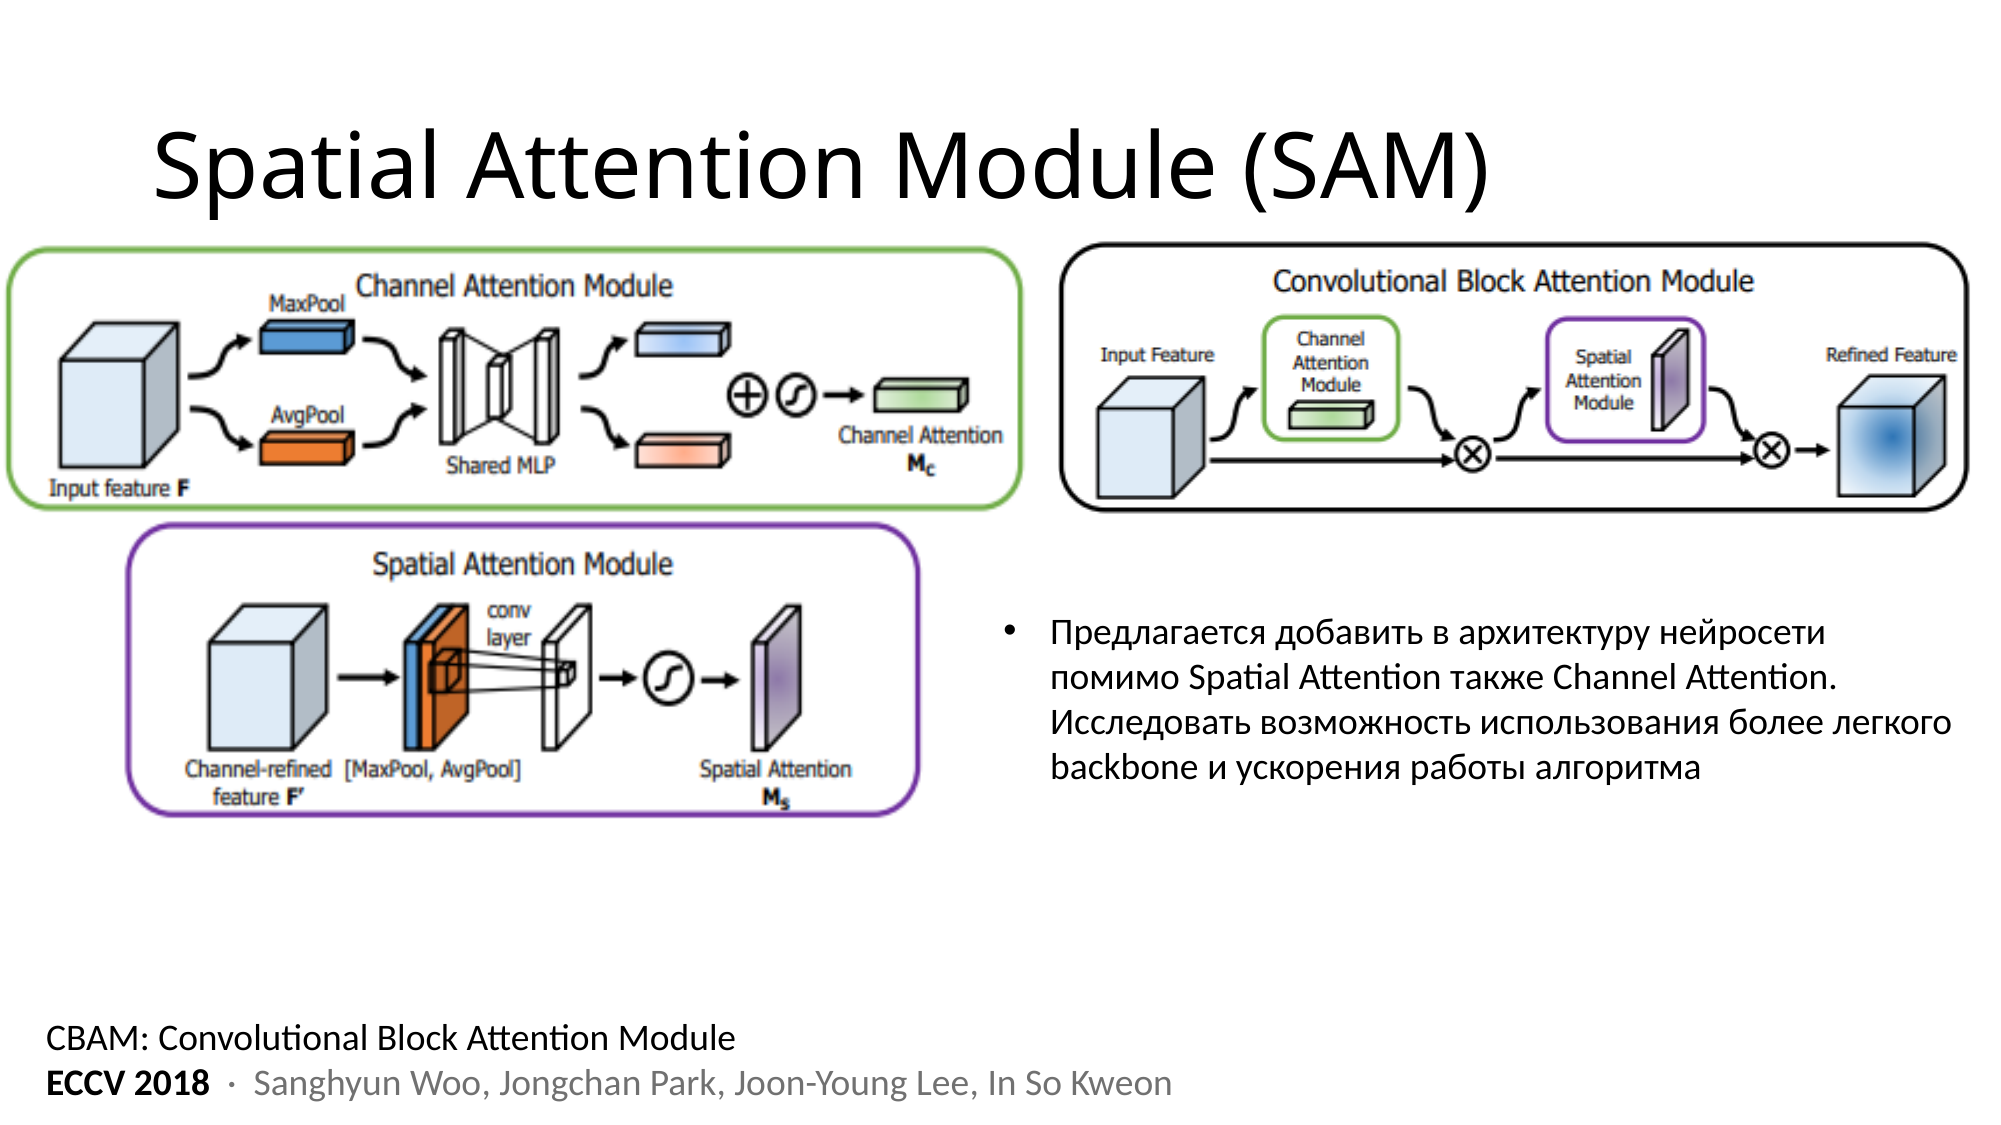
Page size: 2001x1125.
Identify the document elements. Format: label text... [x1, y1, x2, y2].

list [0, 234, 1037, 831]
title Spatial Attention Module (SAM) [137, 59, 1863, 278]
picture [1058, 234, 1976, 524]
text_box CBAM: Convolutional Block Attention Module ECCV 2018 · Sanghyun Woo, Jongchan Park, Joon-Young Lee, In So Kweon [31, 1005, 1622, 1111]
text_box Предлагается добавить в архитектуру нейросети помимо Spatial Attention также Channel Attention. Исследовать возможность использования более легкого backbone и ускорения работы алгоритма [1037, 599, 1976, 795]
